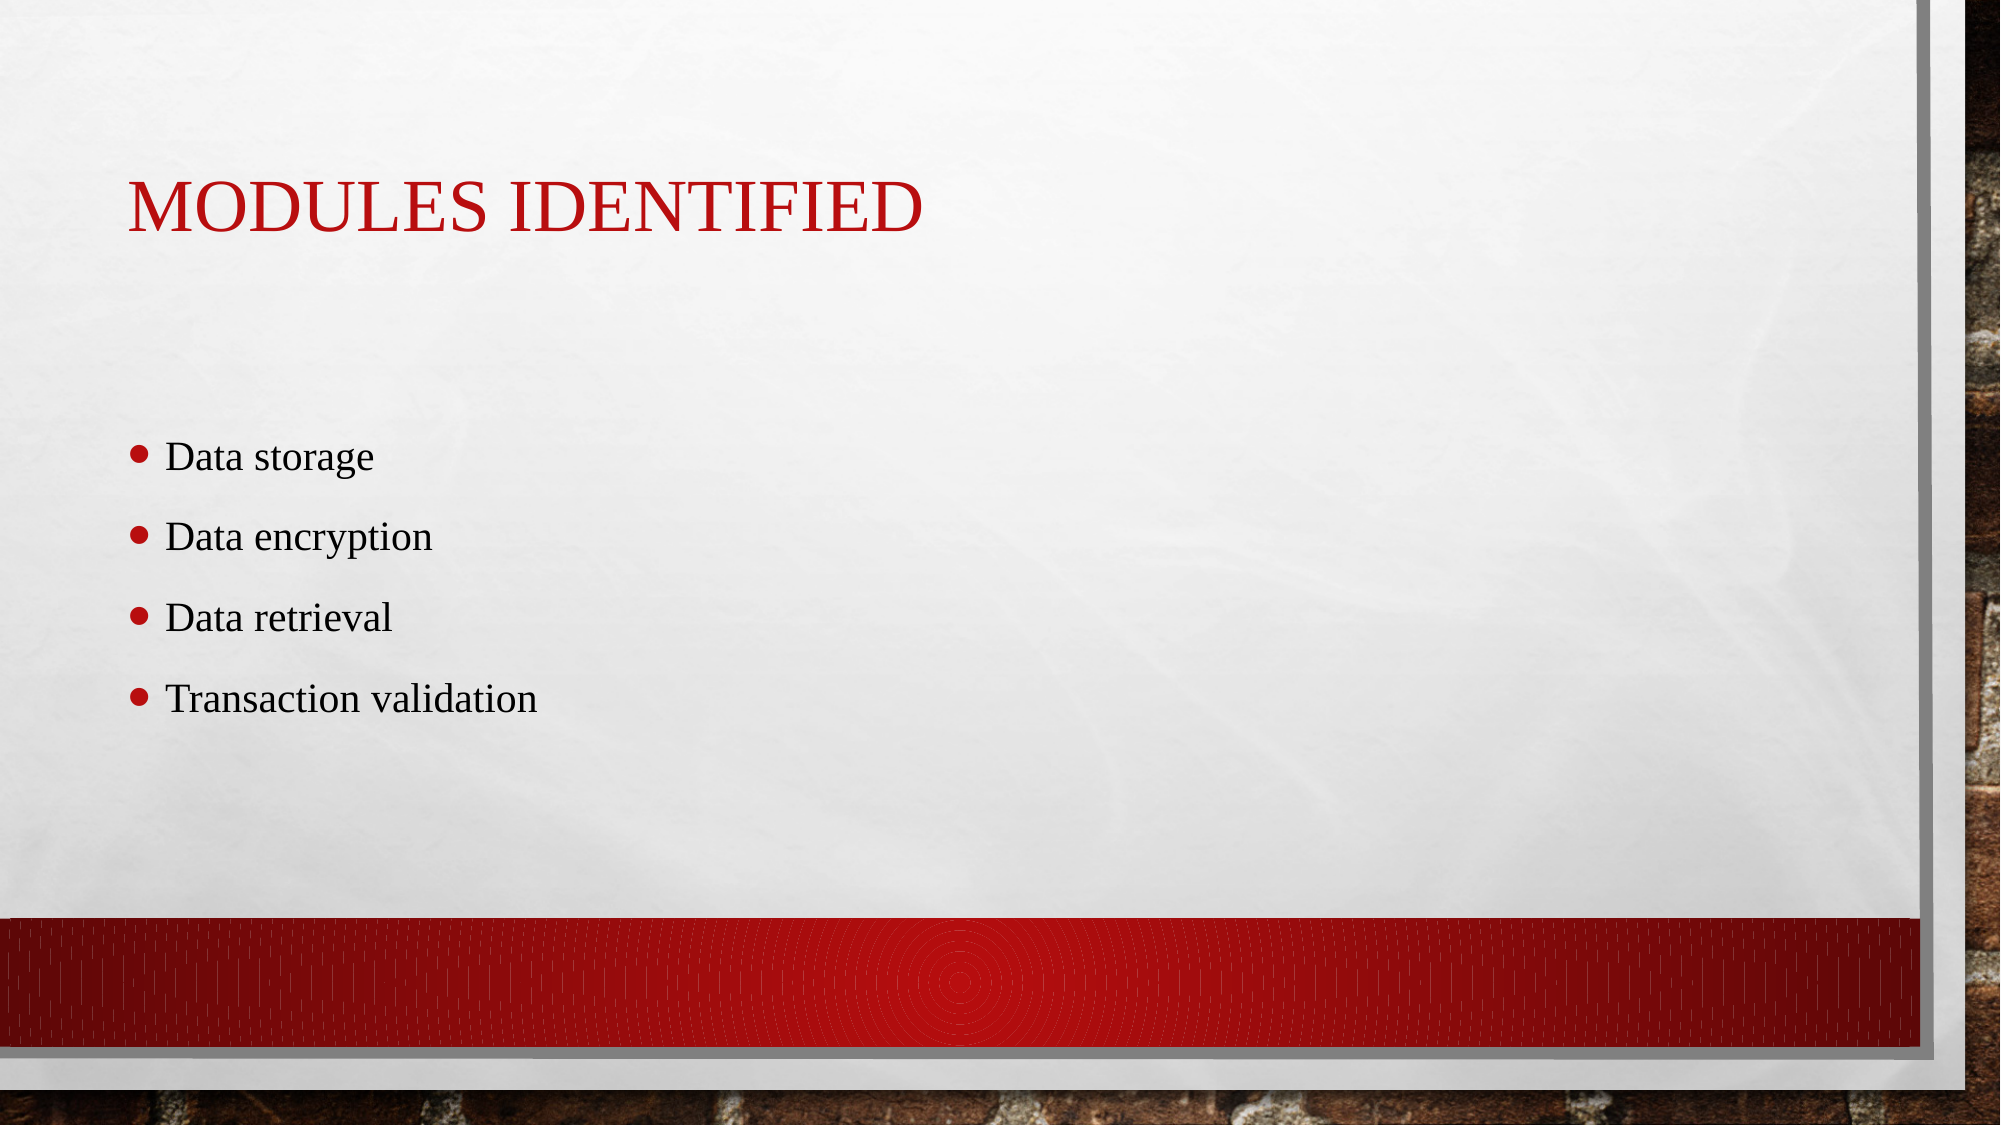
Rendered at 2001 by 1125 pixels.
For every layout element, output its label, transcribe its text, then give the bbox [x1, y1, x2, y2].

picture [0, 0, 2000, 1125]
title Modules identified [112, 112, 1818, 302]
list Data storage Data encryption Data retrieval Transaction validation [112, 338, 1818, 882]
